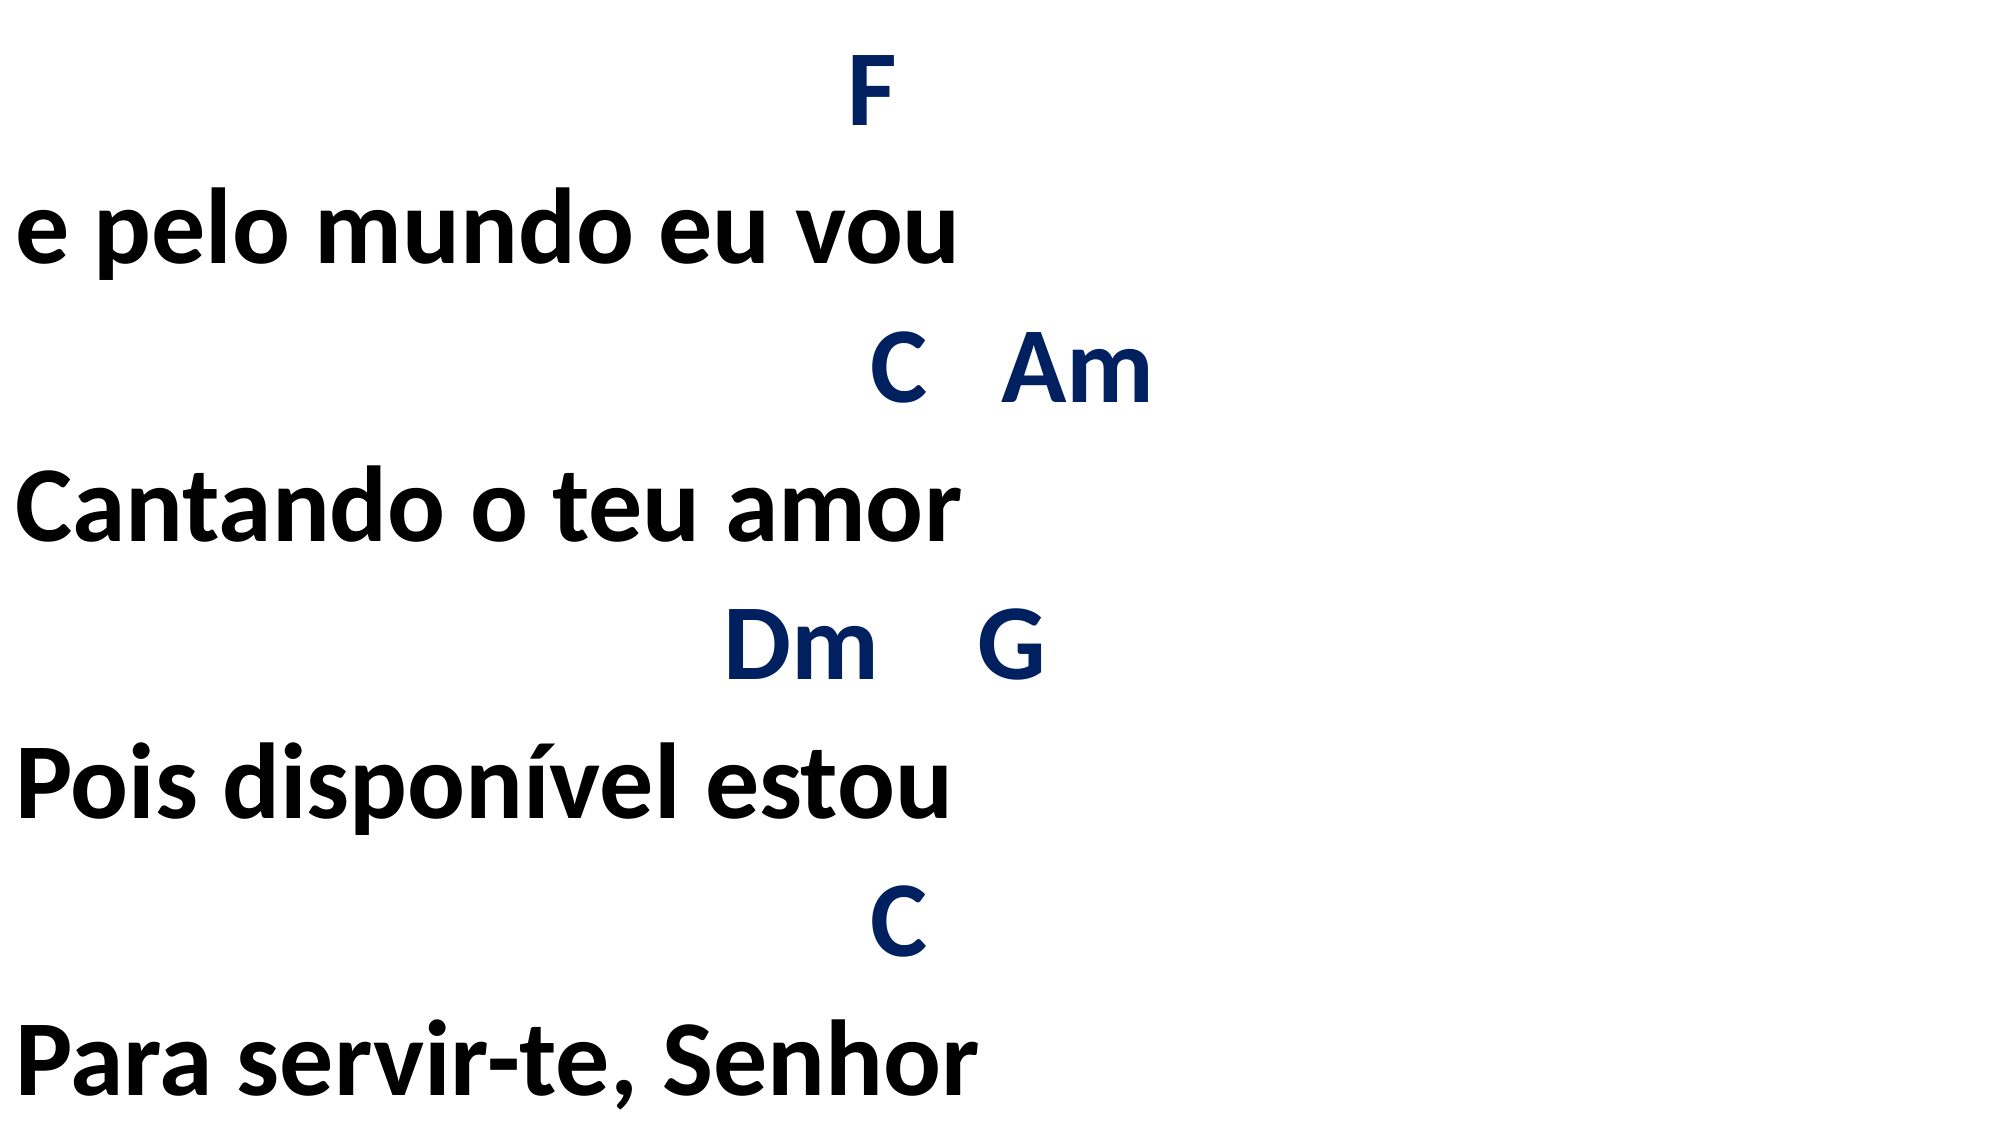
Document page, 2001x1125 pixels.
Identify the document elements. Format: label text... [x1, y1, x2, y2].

title F e pelo mundo eu vou C Am Cantando o teu amor Dm G Pois disponível estou C Para servir-te, Senhor [0, 0, 2000, 1125]
